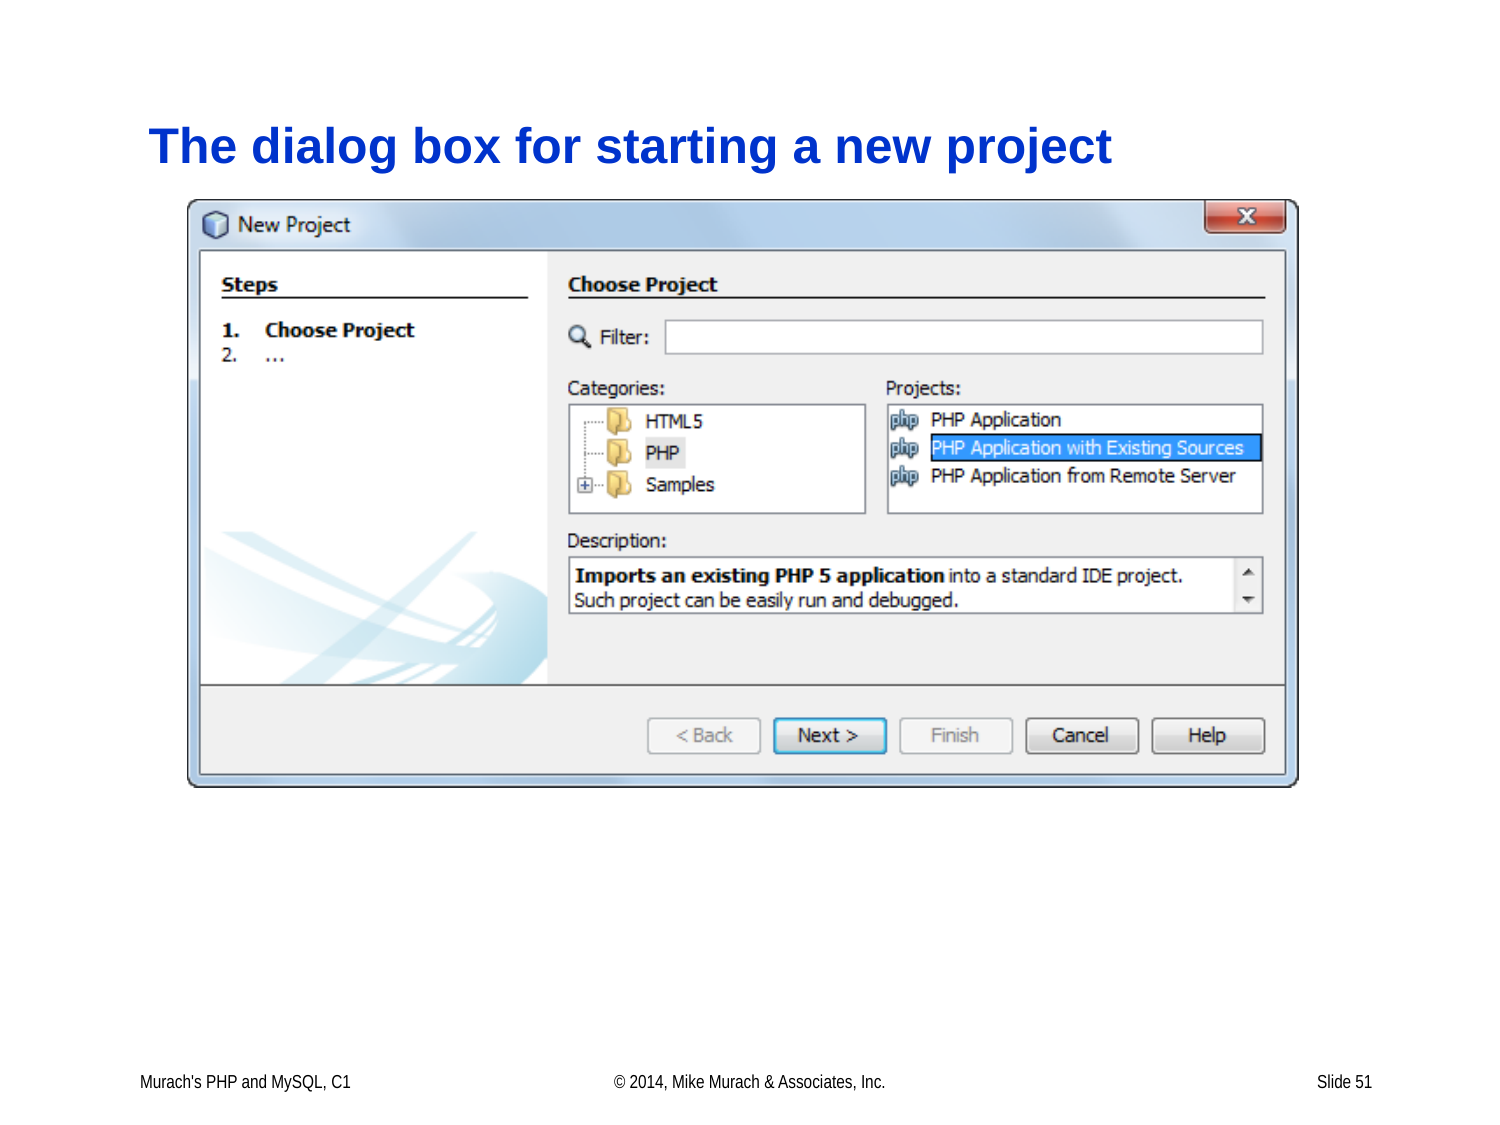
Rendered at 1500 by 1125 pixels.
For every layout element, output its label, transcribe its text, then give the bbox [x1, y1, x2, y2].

slide_number Murach's PHP and MySQL, C1 [125, 1025, 450, 1100]
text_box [148, 115, 1347, 213]
picture [187, 199, 1299, 789]
footer © 2014, Mike Murach & Associates, Inc. [474, 1025, 1025, 1100]
slide_number Slide 51 [1074, 1025, 1388, 1100]
